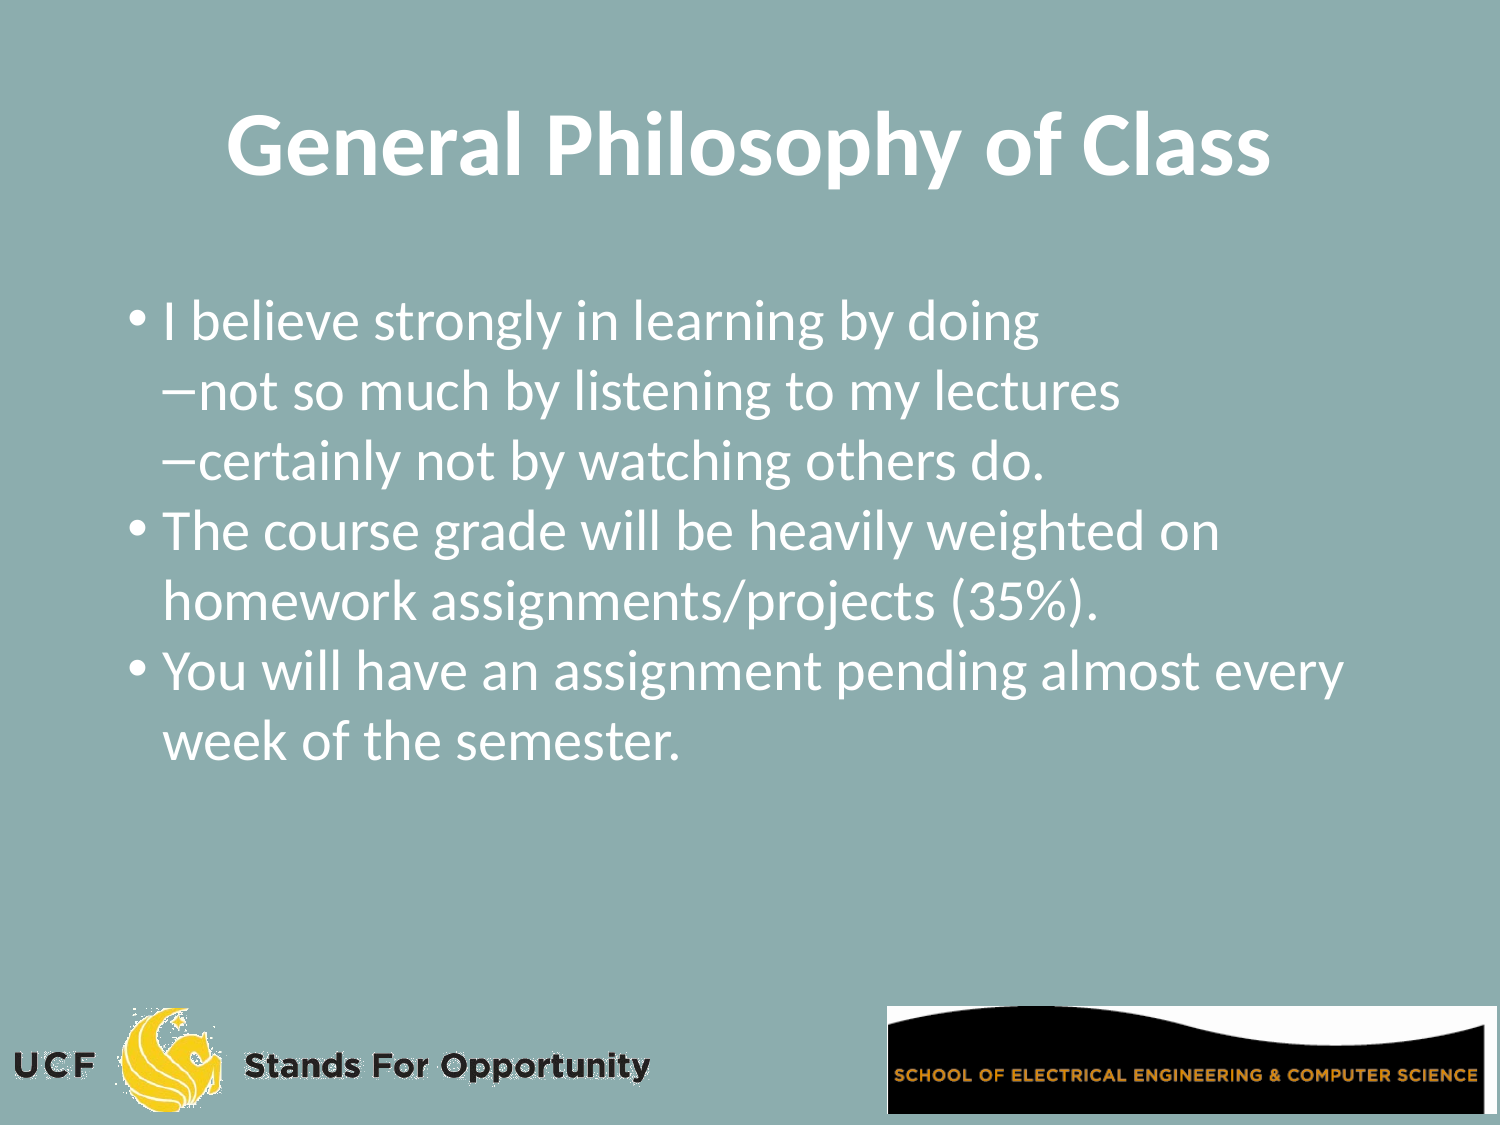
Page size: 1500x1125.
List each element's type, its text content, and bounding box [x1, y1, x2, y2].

text_box I believe strongly in learning by doing not so much by listening to my lectures certainly not by watching others do. The course grade will be heavily weighted on homework assignments/projects (35%). You will have an assignment pending almost every week of the semester. [112, 274, 1388, 950]
text_box General Philosophy of Class [74, 45, 1425, 233]
picture [887, 1006, 1497, 1114]
picture [15, 1008, 650, 1112]
